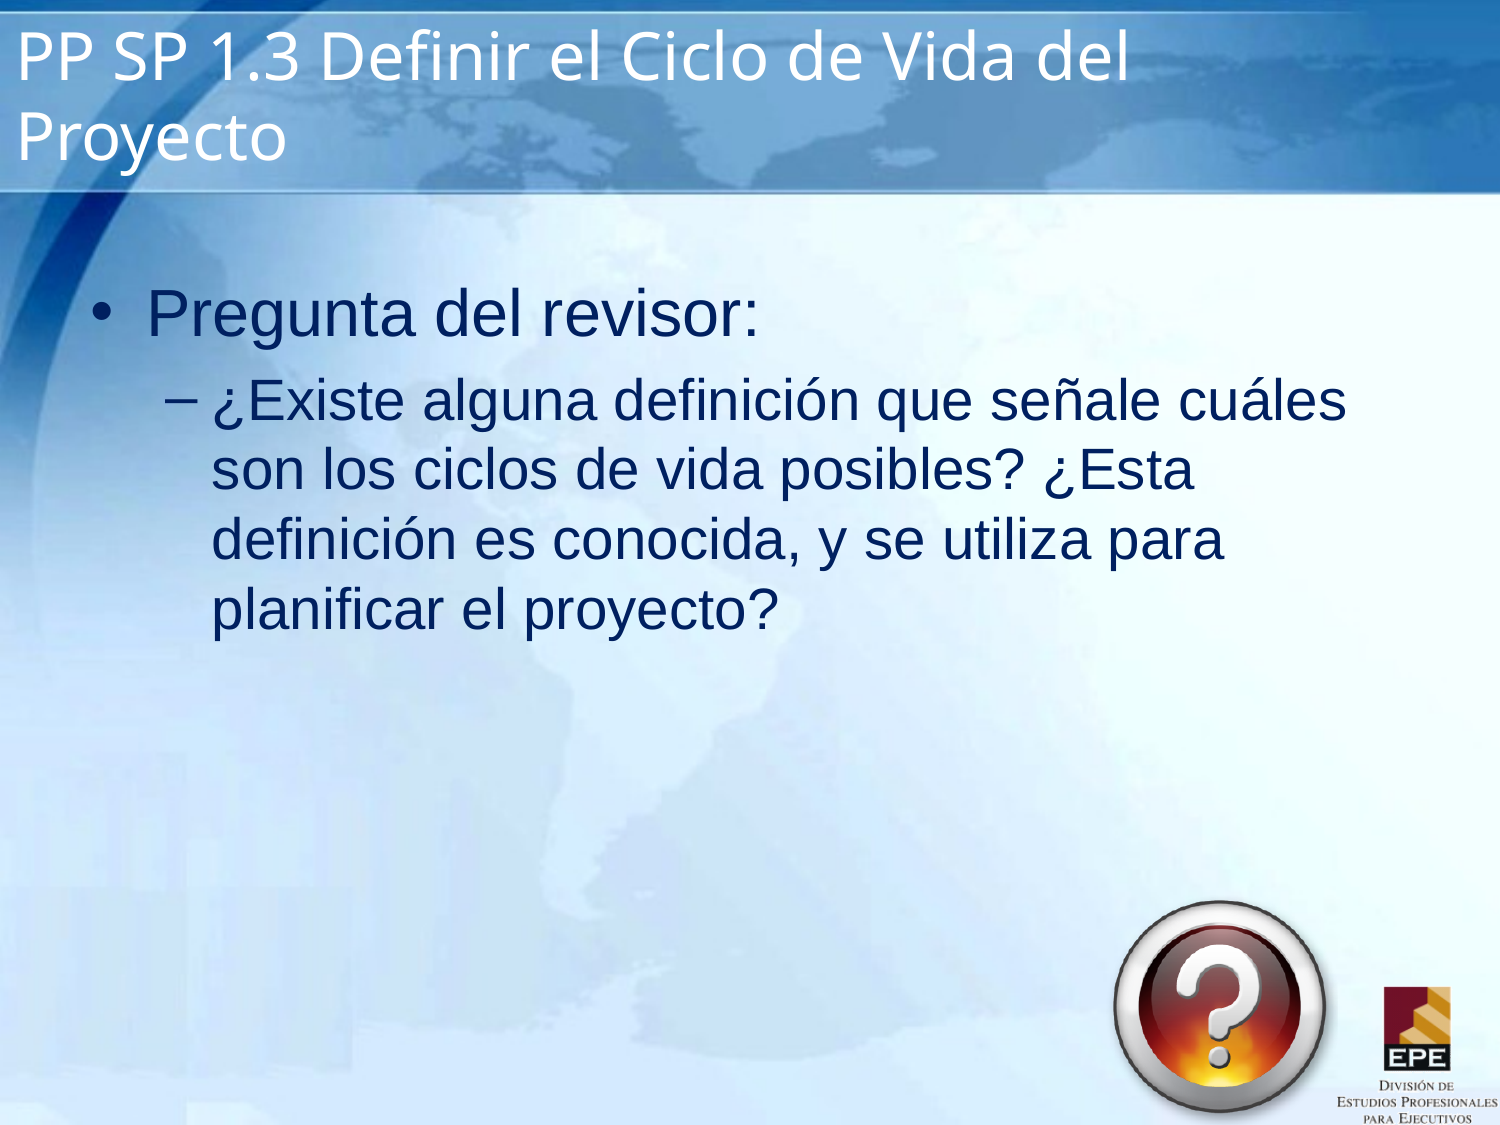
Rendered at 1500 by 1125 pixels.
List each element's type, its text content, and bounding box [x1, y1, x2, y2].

title PP SP 1.3 Definir el Ciclo de Vida del Proyecto [0, 0, 1350, 188]
list Pregunta del revisor: ¿Existe alguna definición que señale cuáles son los ciclos de vida posibles? ¿Esta definición es conocida, y se utiliza para planificar el proyecto? [75, 262, 1450, 1075]
picture [0, 0, 1500, 1125]
